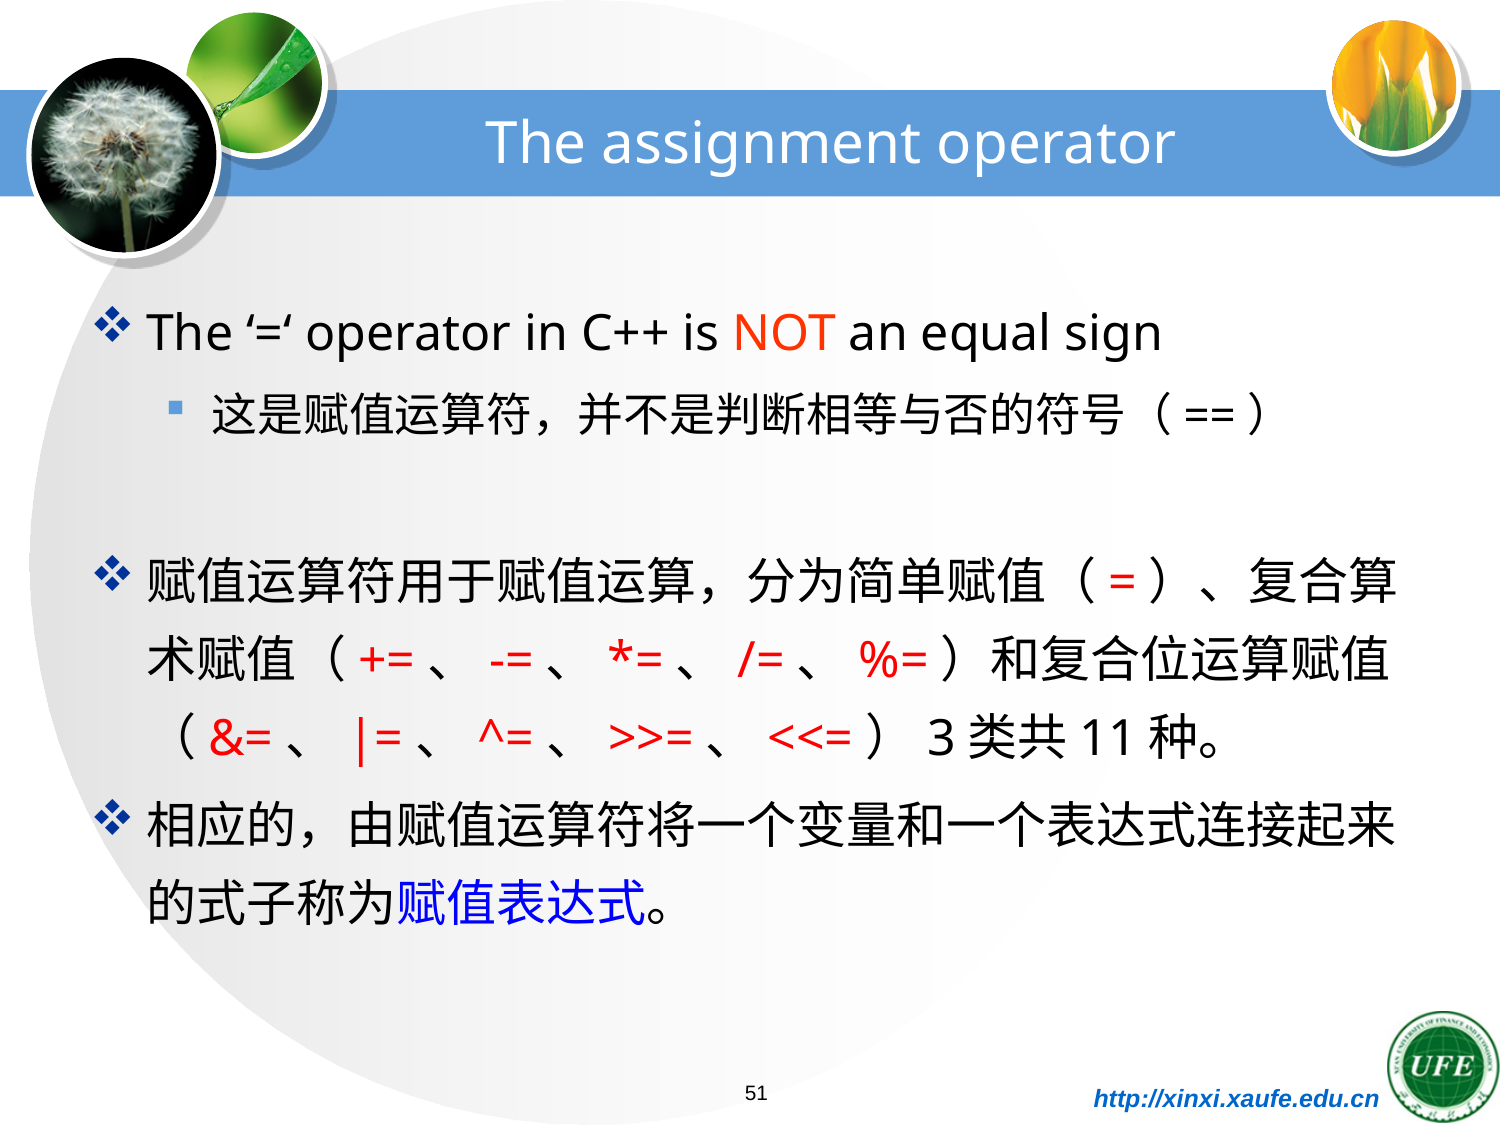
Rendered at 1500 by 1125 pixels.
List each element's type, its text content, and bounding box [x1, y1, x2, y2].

footer http://xinxi.xaufe.edu.cn [1045, 1074, 1396, 1116]
picture [1387, 1011, 1500, 1123]
picture [1332, 20, 1457, 151]
slide_number 51 [687, 1071, 825, 1115]
picture [186, 12, 322, 154]
list The ‘=‘ operator in C++ is NOT an equal sign 这是赋值运算符，并不是判断相等与否的符号（==） 赋值运算符用于赋值运算，分为简单赋值（=）、复合算术赋值（+=、-=、*=、/=、%=）和复合位运算赋值（&=、|=、^=、>>=、<<=）3类共11种。 相应的，由赋值运算符将一个变量和一个表达式连接起来的式子称为赋值表达式。 [75, 275, 1432, 1038]
picture [31, 57, 217, 253]
title The assignment operator [337, 99, 1325, 180]
